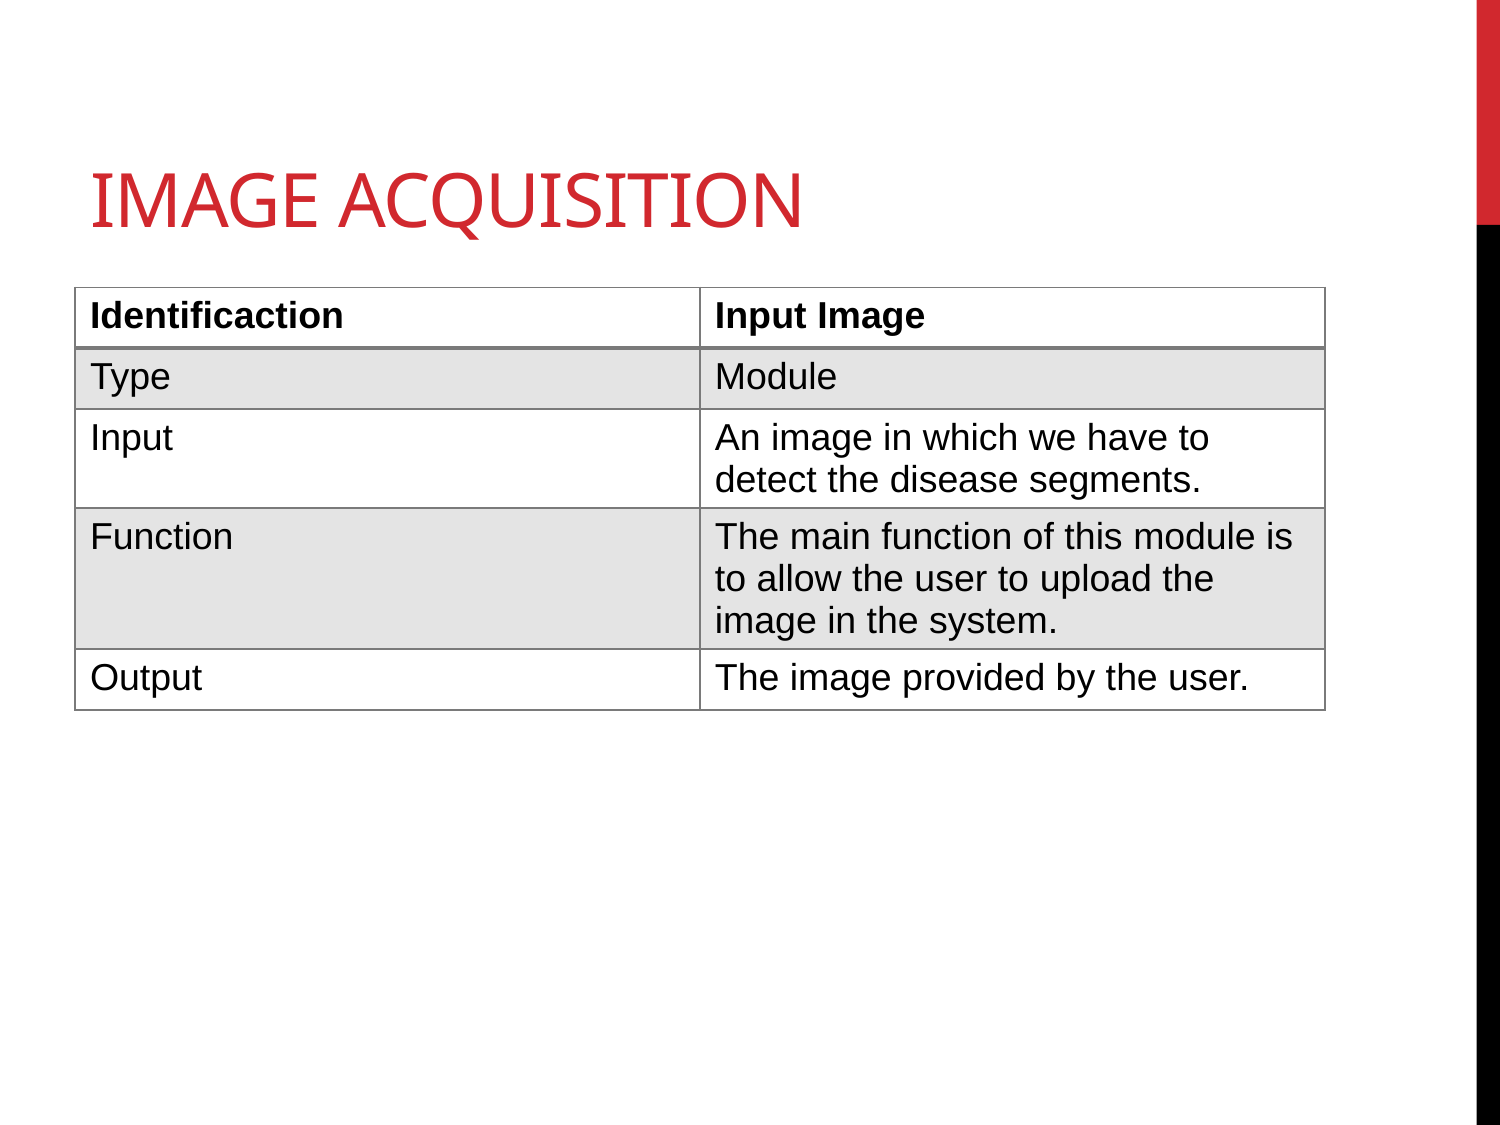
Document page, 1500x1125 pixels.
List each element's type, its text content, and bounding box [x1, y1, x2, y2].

title Image acquisition [75, 25, 1025, 250]
table_cell An image in which we have to detect the disease segments. [701, 410, 1324, 507]
table_cell Input [76, 410, 699, 507]
table_cell Function [76, 509, 699, 648]
table_cell Output [76, 650, 699, 709]
table_header Identificaction [76, 288, 699, 346]
table_cell The image provided by the user. [701, 650, 1324, 709]
table_cell Module [701, 350, 1324, 408]
table_header Input Image [701, 288, 1324, 346]
table_cell The main function of this module is to allow the user to upload the image in the system. [701, 509, 1324, 648]
table_cell Type [76, 350, 699, 408]
